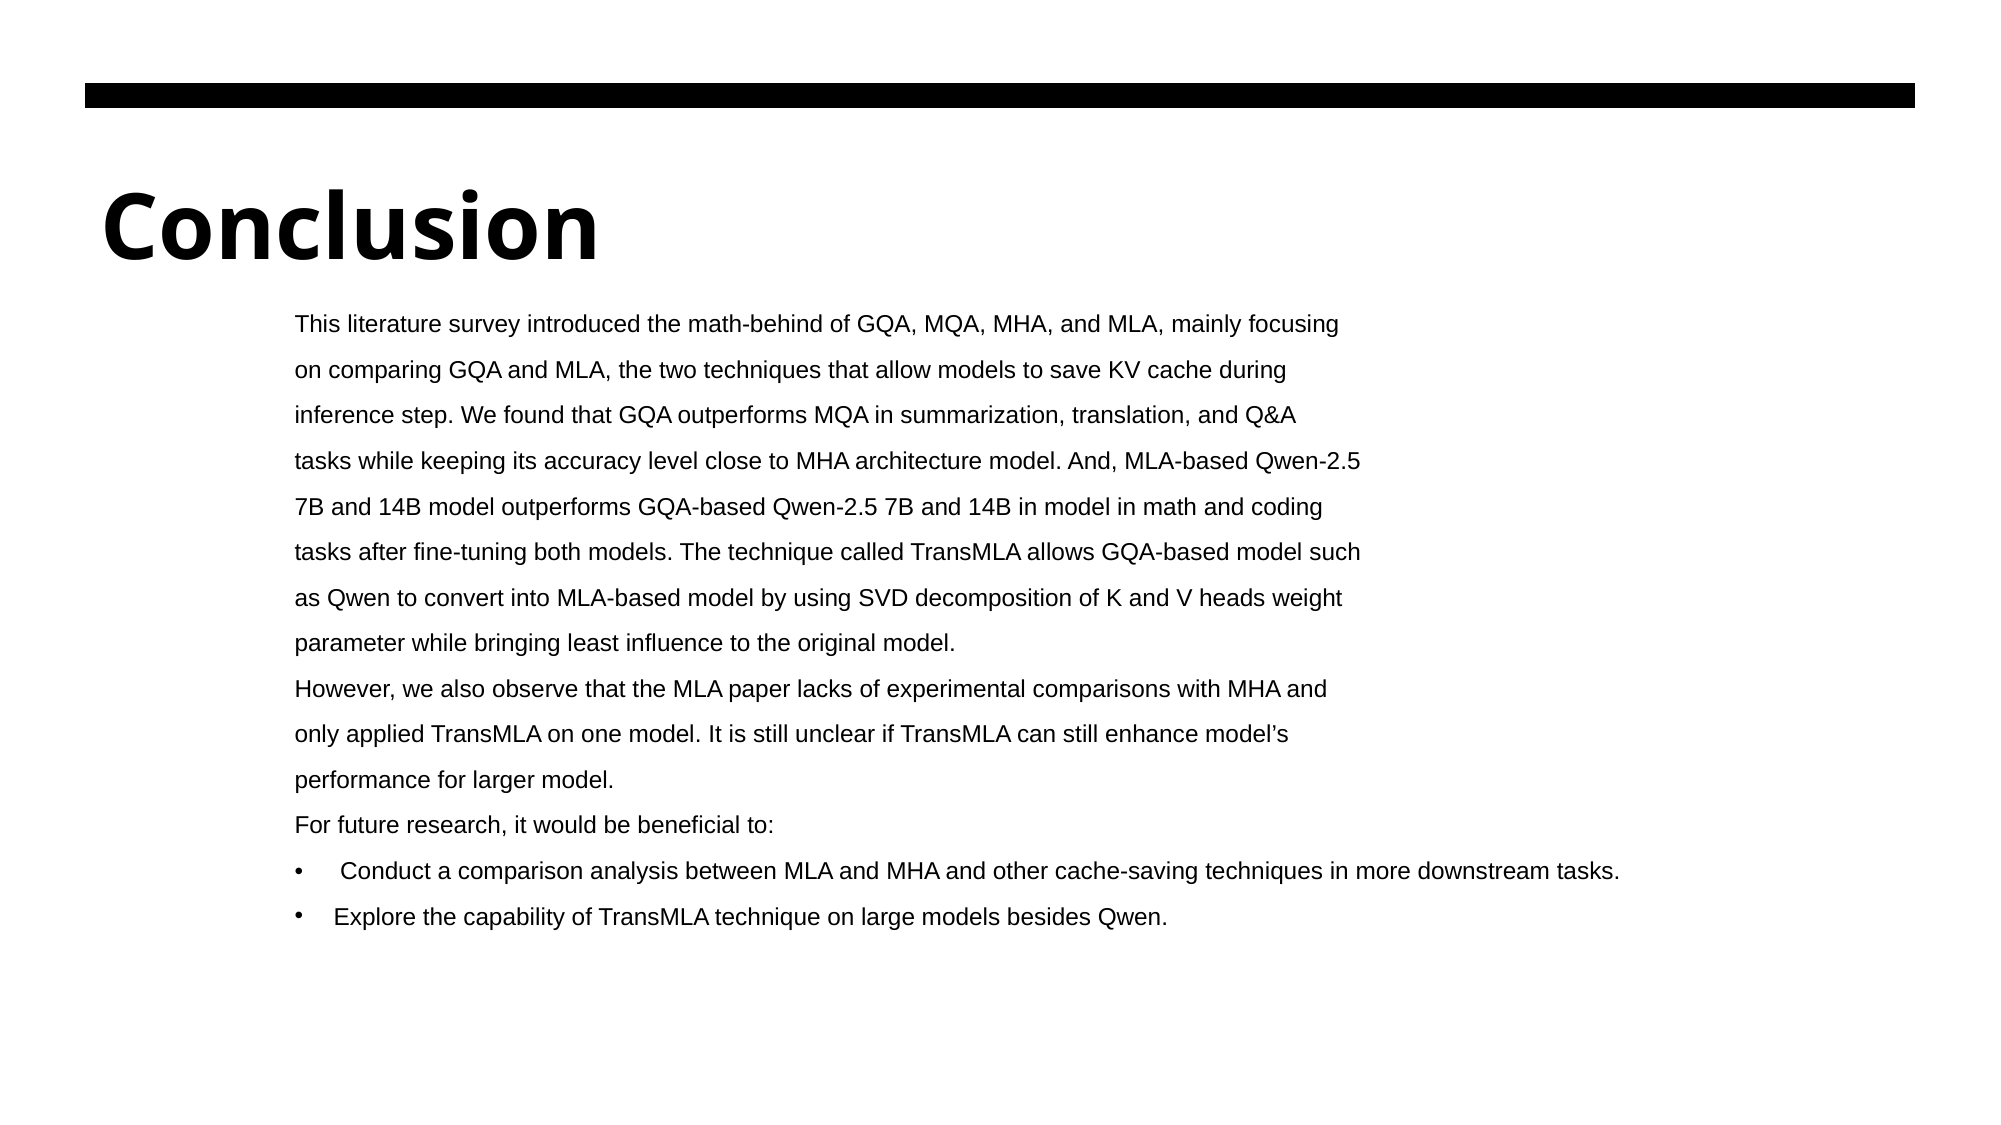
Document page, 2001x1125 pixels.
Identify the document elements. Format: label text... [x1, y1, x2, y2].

list This literature survey introduced the math-behind of GQA, MQA, MHA, and MLA, mainly focusing on comparing GQA and MLA, the two techniques that allow models to save KV cache during inference step. We found that GQA outperforms MQA in summarization, translation, and Q&A tasks while keeping its accuracy level close to MHA architecture model. And, MLA-based Qwen-2.5 7B and 14B model outperforms GQA-based Qwen-2.5 7B and 14B in model in math and coding tasks after fine-tuning both models. The technique called TransMLA allows GQA-based model such as Qwen to convert into MLA-based model by using SVD decomposition of K and V heads weight parameter while bringing least influence to the original model. However, we also observe that the MLA paper lacks of experimental comparisons with MHA and only applied TransMLA on one model. It is still unclear if TransMLA can still enhance model’s performance for larger model. For future research, it would be beneficial to: • Conduct a comparison analysis between MLA and MHA and other cache-saving techniques in more downstream tasks. Explore the capability of TransMLA technique on large models besides Qwen. [279, 297, 1650, 965]
title Conclusion [85, 160, 1916, 401]
